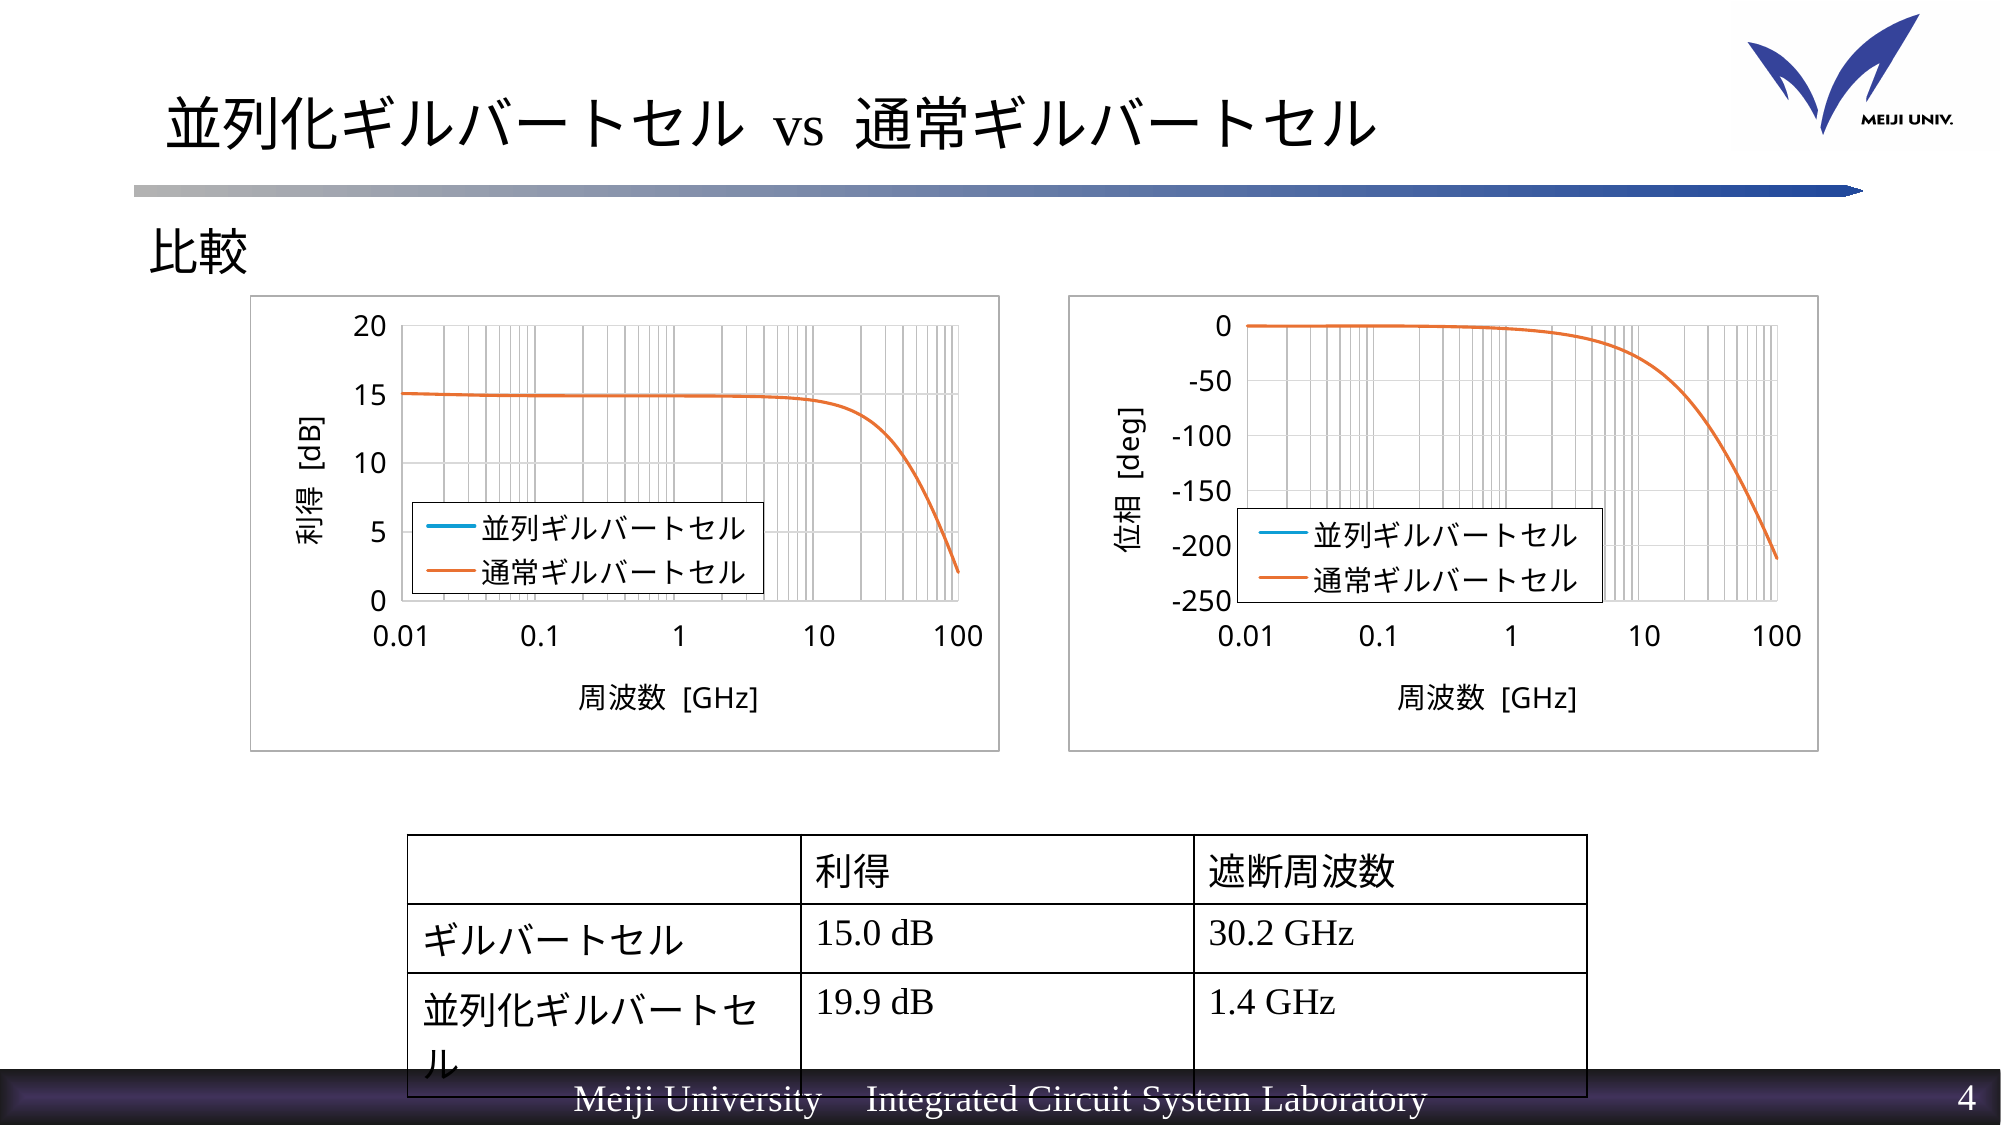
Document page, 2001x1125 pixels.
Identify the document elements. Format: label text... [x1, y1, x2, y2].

title 並列化ギルバートセル vs 通常ギルバートセル [149, 42, 1845, 202]
chart [249, 294, 1001, 752]
table_cell 並列化ギルバートセル [408, 974, 800, 1096]
chart [1067, 294, 1819, 752]
table_cell 30.2 GHz [1195, 905, 1586, 972]
list 比較 [133, 212, 1846, 997]
table_cell 1.4 GHz [1195, 974, 1586, 1096]
picture [1731, 1, 2000, 151]
table_header 利得 [802, 836, 1193, 903]
table_cell 19.9 dB [802, 974, 1193, 1096]
table_cell 15.0 dB [802, 905, 1193, 972]
table_header [408, 836, 800, 903]
table_header 遮断周波数 [1195, 836, 1586, 903]
table_cell ギルバートセル [408, 905, 800, 972]
